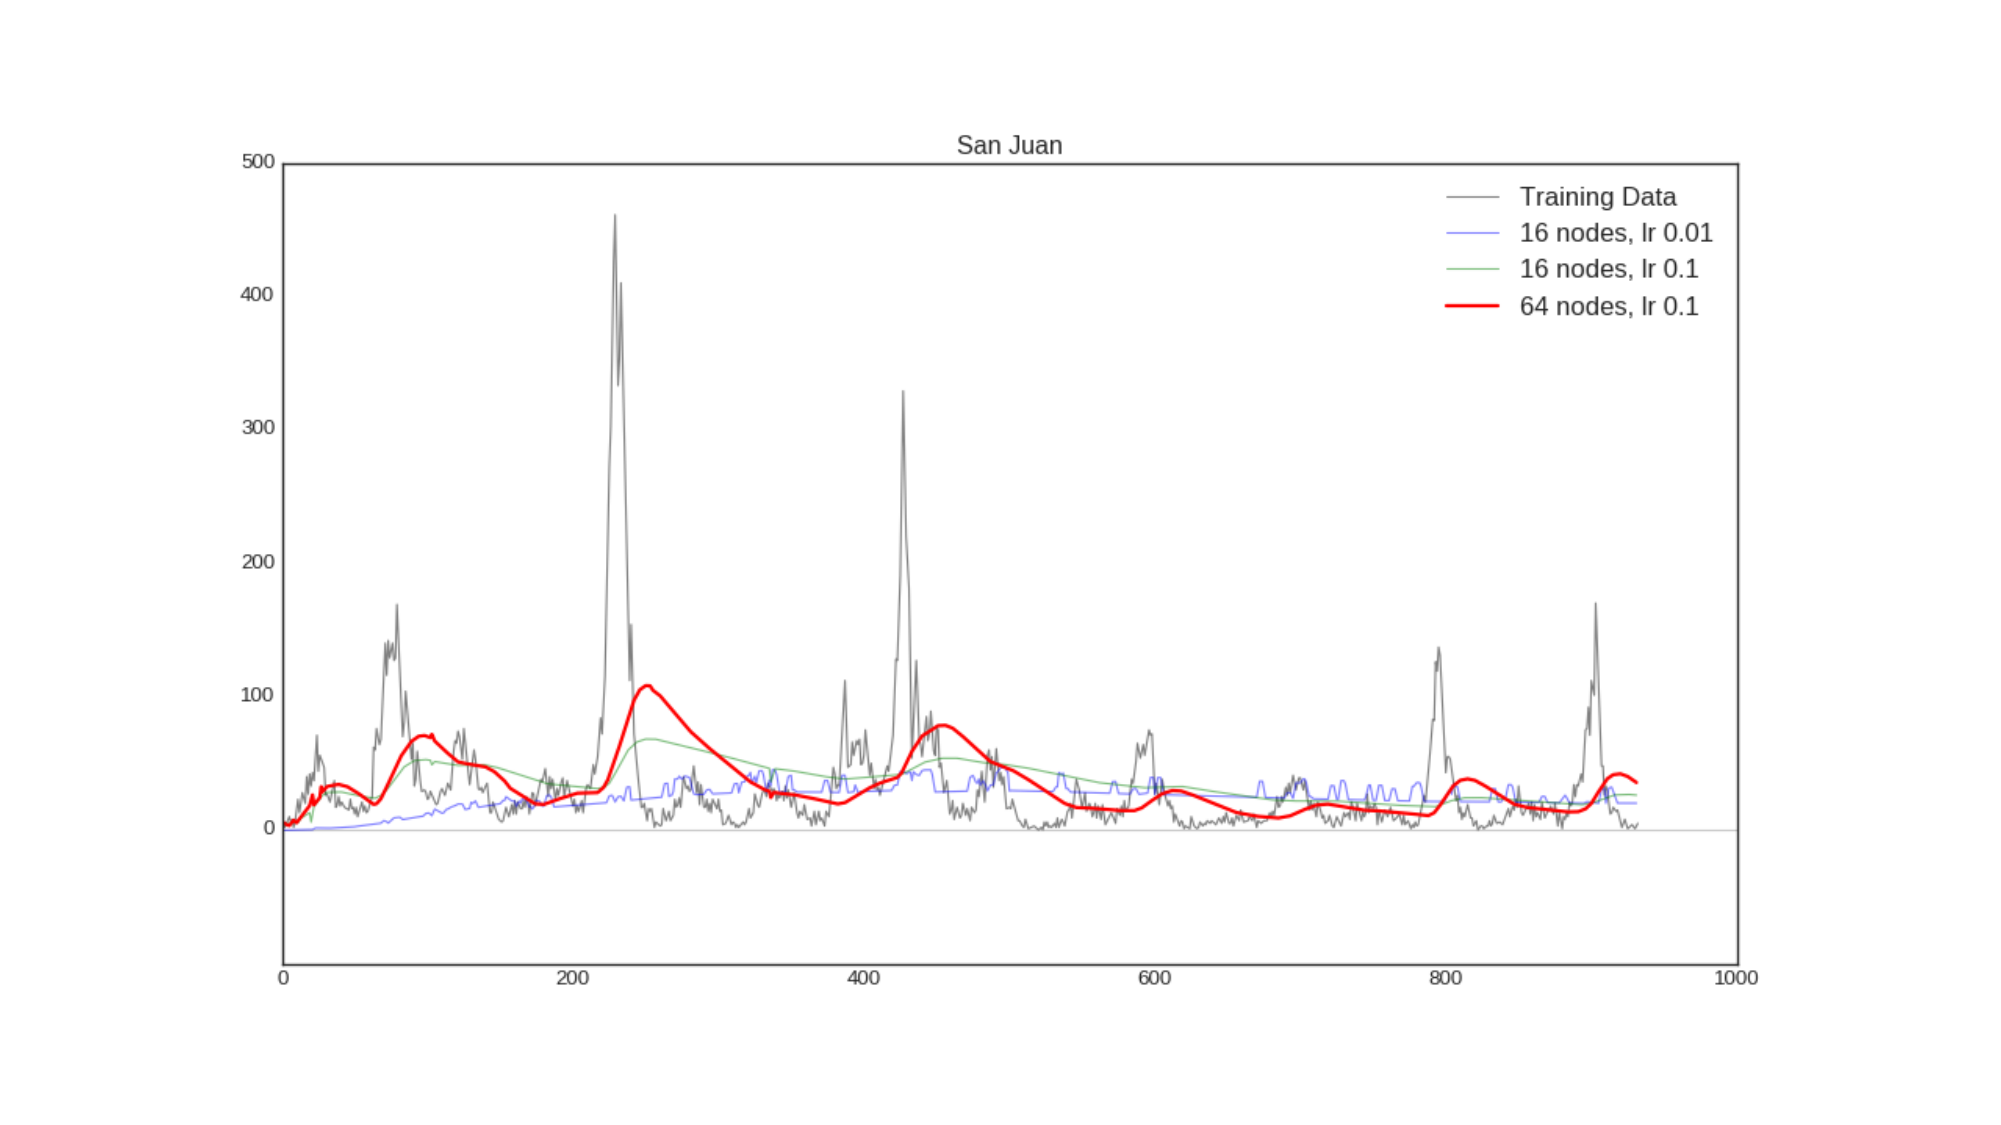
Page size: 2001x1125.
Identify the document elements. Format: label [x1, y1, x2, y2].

picture [228, 123, 1772, 1002]
